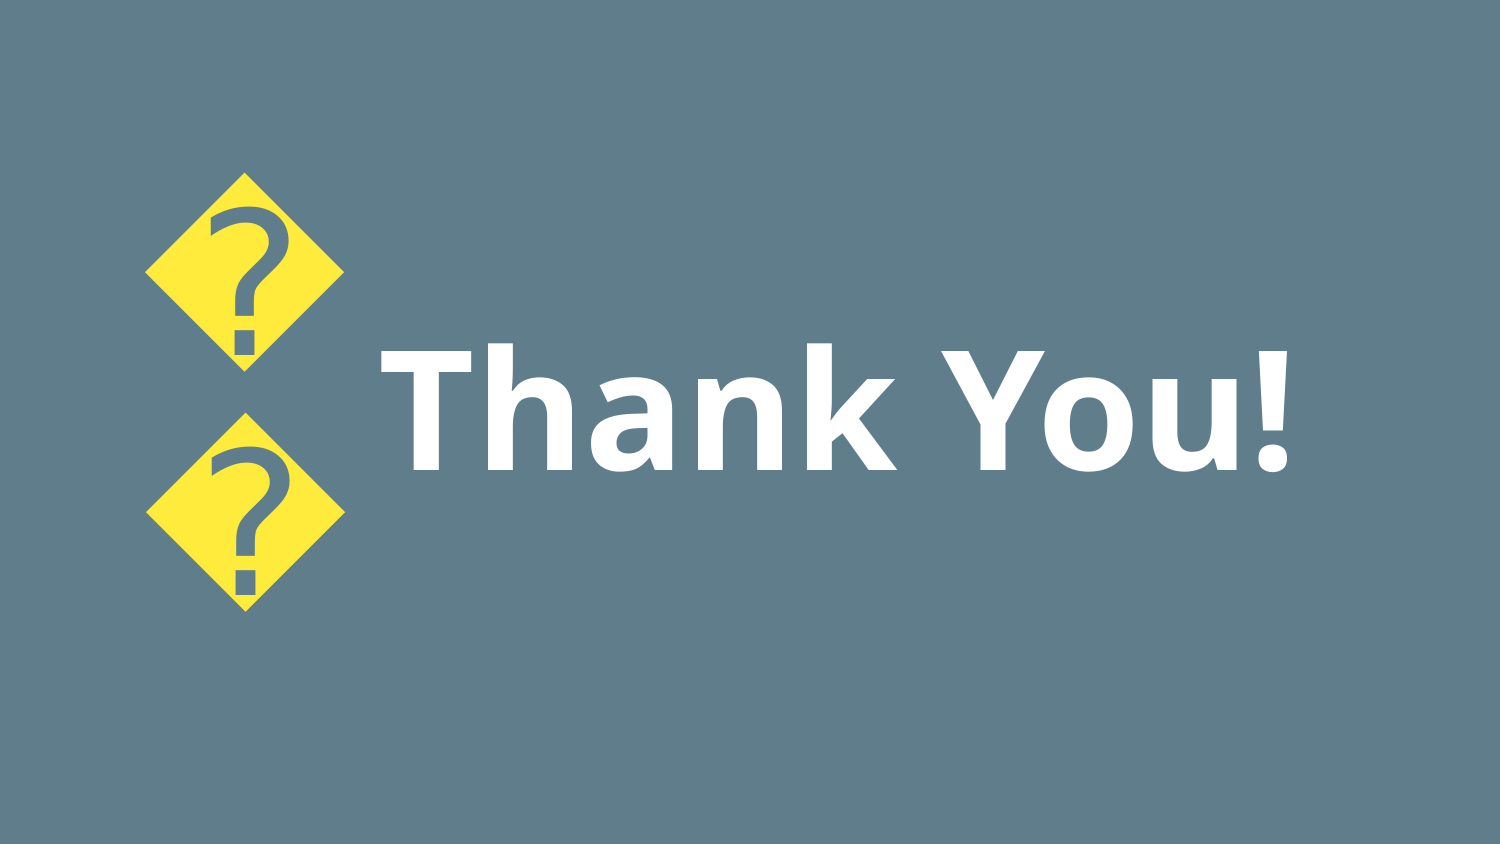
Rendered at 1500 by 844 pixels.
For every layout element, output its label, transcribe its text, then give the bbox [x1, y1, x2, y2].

text_box 😉 [127, 289, 364, 502]
text_box Thank You! [363, 289, 1459, 516]
